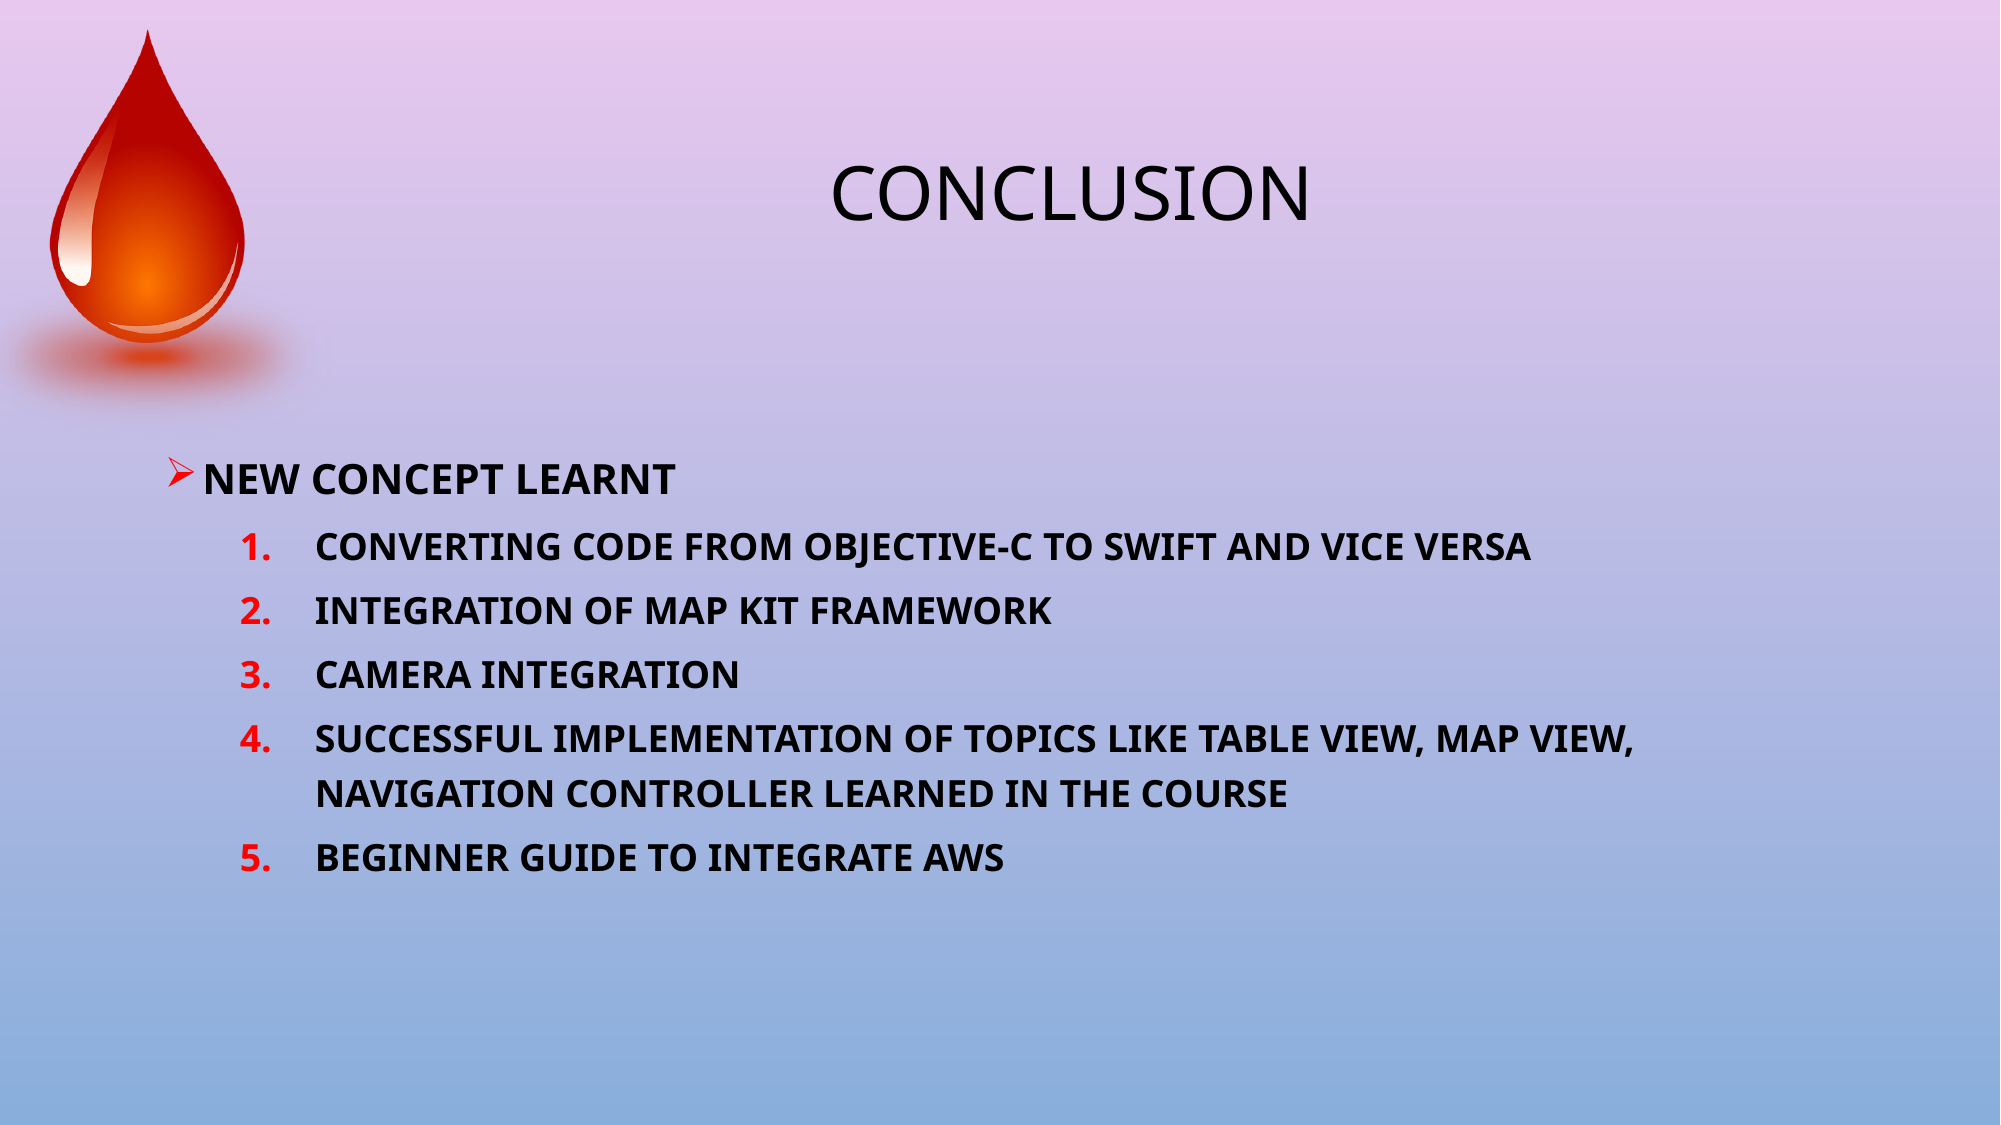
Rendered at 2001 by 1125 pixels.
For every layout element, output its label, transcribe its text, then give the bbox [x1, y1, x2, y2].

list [0, 28, 335, 436]
text_box New concept learnt Converting code from objective-c to swift and vice versa Integration of map kit framework Camera integration Successful implementation of topics like table view, map view, navigation controller learned in the course Beginner guide to integrate aws [149, 435, 1850, 998]
title Conclusion [339, 65, 1848, 327]
